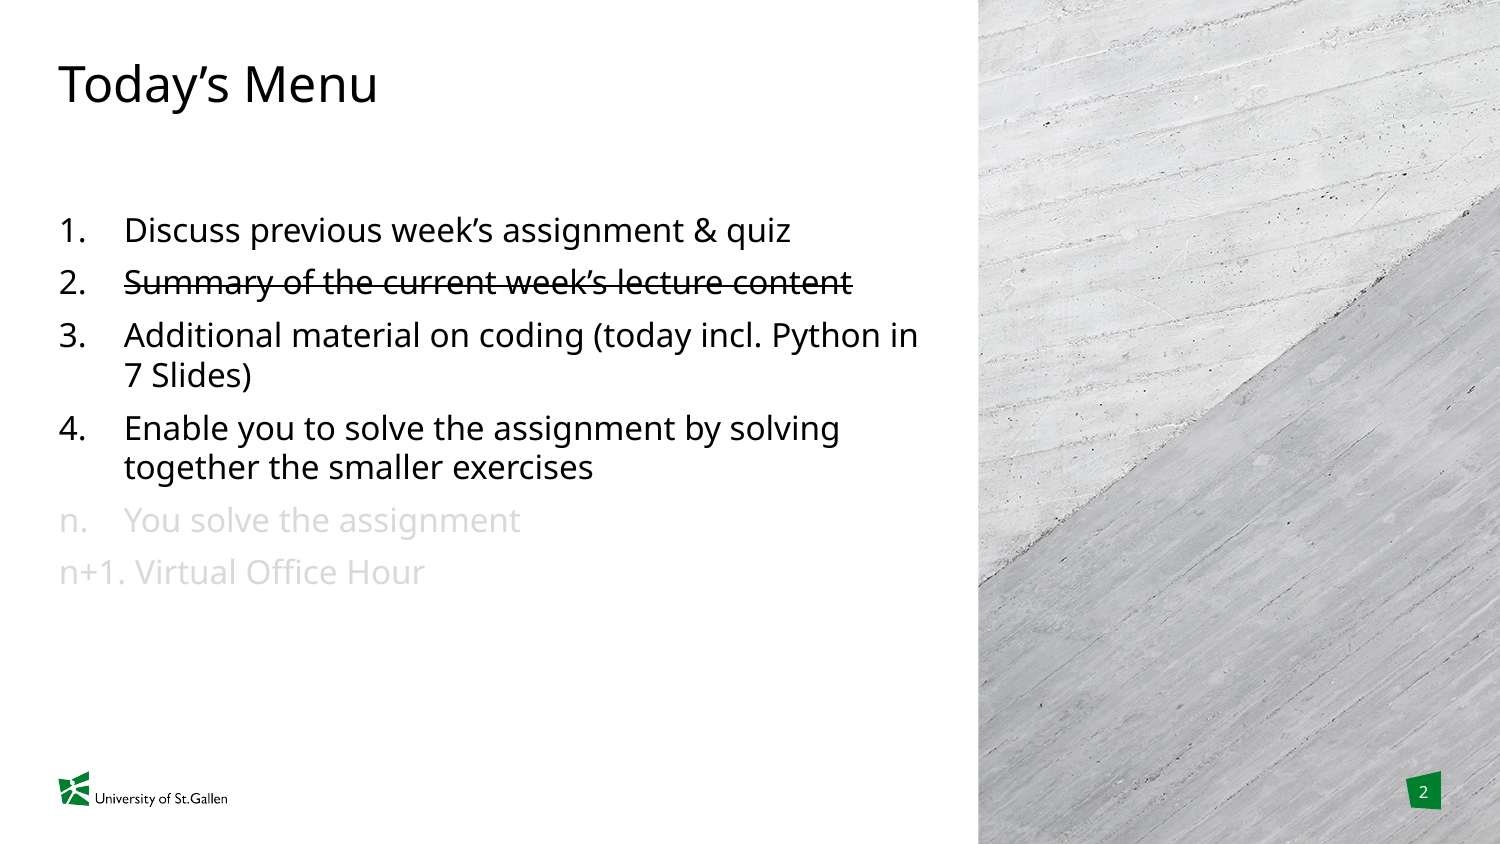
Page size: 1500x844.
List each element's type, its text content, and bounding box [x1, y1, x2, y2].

slide_number 2 [1406, 782, 1442, 827]
title Today’s Menu [58, 58, 928, 159]
picture [58, 771, 227, 807]
picture [978, 0, 1500, 844]
list Discuss previous week’s assignment & quiz Summary of the current week’s lecture content Additional material on coding (today incl. Python in 7 Slides) Enable you to solve the assignment by solving together the smaller exercises You solve the assignment n+1. Virtual Office Hour [58, 209, 928, 735]
